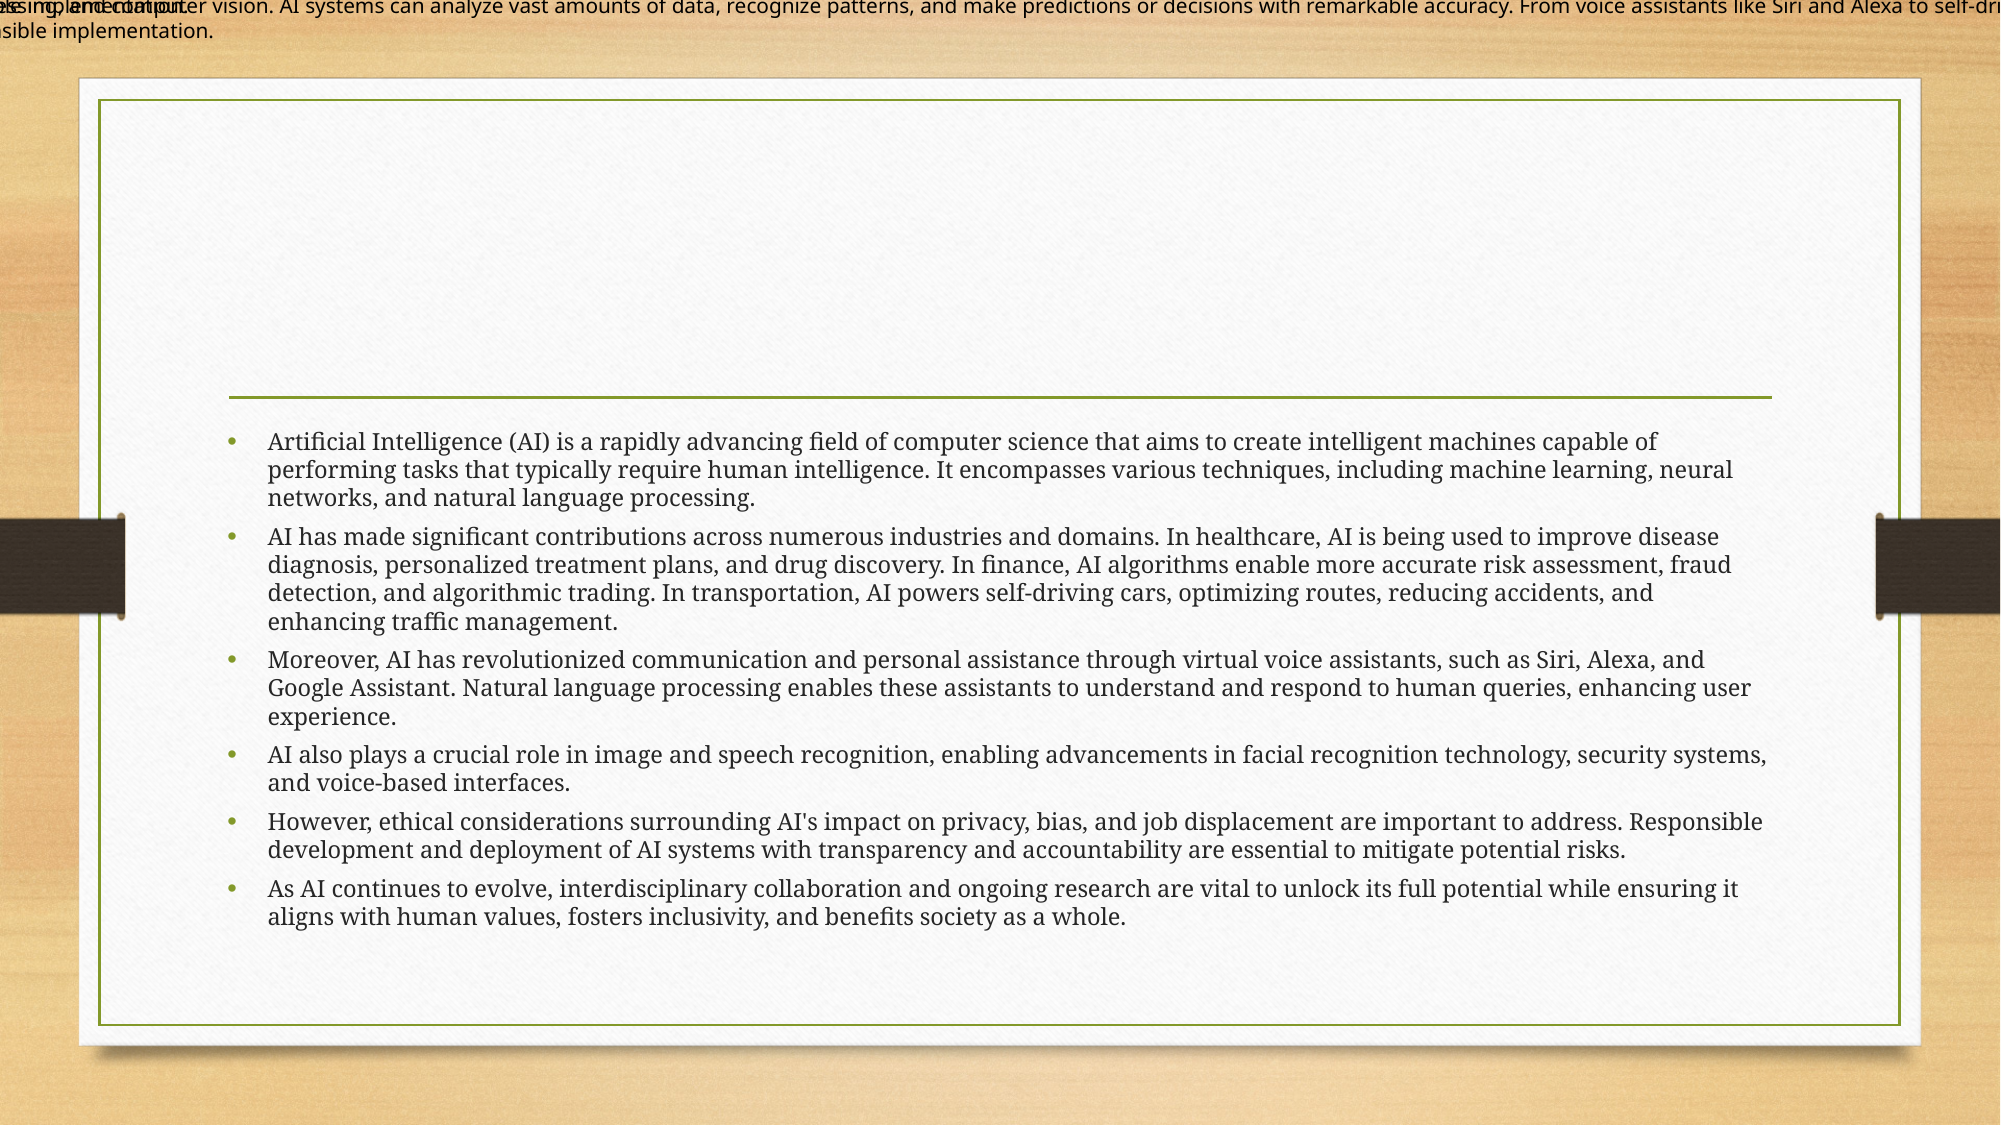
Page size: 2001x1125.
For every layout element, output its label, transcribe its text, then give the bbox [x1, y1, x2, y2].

list Artificial Intelligence (AI) is a rapidly advancing field of computer science that aims to create intelligent machines capable of performing tasks that typically require human intelligence. It encompasses various techniques, including machine learning, neural networks, and natural language processing. AI has made significant contributions across numerous industries and domains. In healthcare, AI is being used to improve disease diagnosis, personalized treatment plans, and drug discovery. In finance, AI algorithms enable more accurate risk assessment, fraud detection, and algorithmic trading. In transportation, AI powers self-driving cars, optimizing routes, reducing accidents, and enhancing traffic management. Moreover, AI has revolutionized communication and personal assistance through virtual voice assistants, such as Siri, Alexa, and Google Assistant. Natural language processing enables these assistants to understand and respond to human queries, enhancing user experience. AI also plays a crucial role in image and speech recognition, enabling advancements in facial recognition technology, security systems, and voice-based interfaces. However, ethical considerations surrounding AI's impact on privacy, bias, and job displacement are important to address. Responsible development and deployment of AI systems with transparency and accountability are essential to mitigate potential risks. As AI continues to evolve, interdisciplinary collaboration and ongoing research are vital to unlock its full potential while ensuring it aligns with human values, fosters inclusivity, and benefits society as a whole. [212, 419, 1788, 964]
text_box Artificial Intelligence (AI) is a revolutionary technology that aims to replicate human intelligence in machines. It encompasses various fields, including machine learning, natural language processing, and computer vision. AI systems can analyze vast amounts of data, recognize patterns, and make predictions or decisions with remarkable accuracy. From voice assistants like Siri and Alexa to self-driving cars and personalized recommendations, AI has permeated our daily lives. It holds immense potential to transform industries such as healthcare, finance, and transportation. However, ethical considerations surrounding AI, such as privacy, bias, and job displacement, require careful attention. As AI continues to advance, it is crucial to strike a balance between innovation and responsible implementation. [0, 0, 2000, 140]
picture [0, 0, 2001, 1125]
